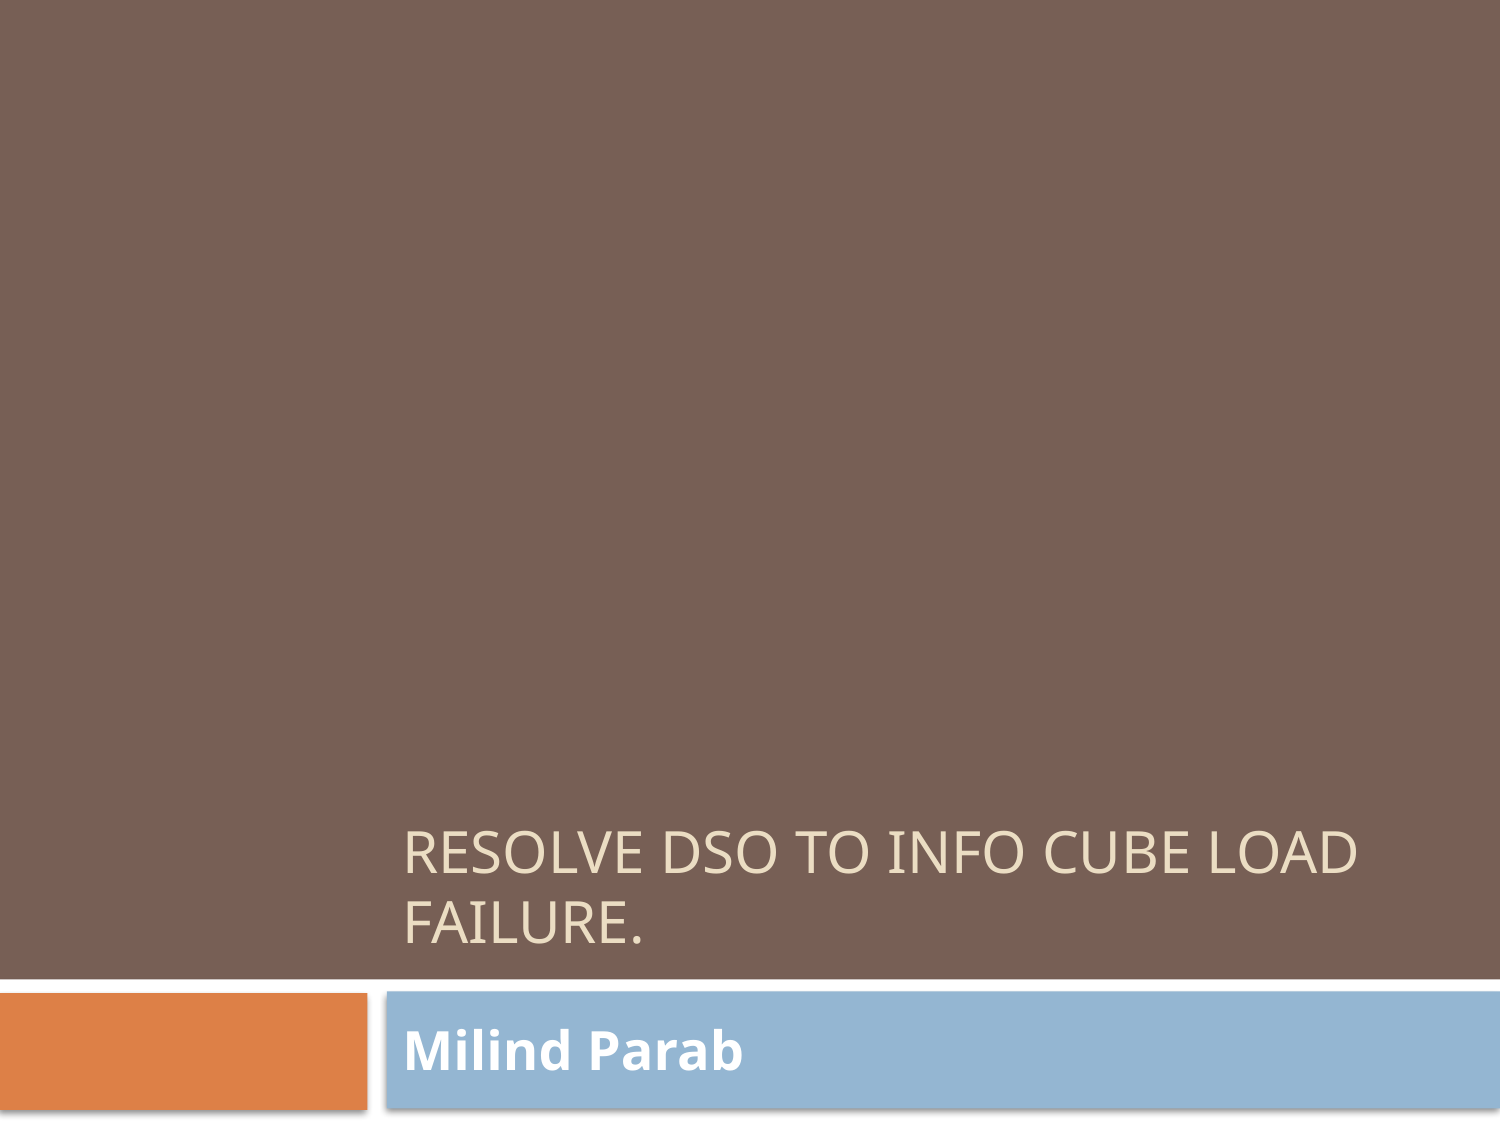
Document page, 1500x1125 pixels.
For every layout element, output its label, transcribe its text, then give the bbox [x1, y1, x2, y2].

subtitle Milind Parab [387, 992, 1488, 1105]
title Resolve DSO to Info Cube Load Failure. [387, 662, 1450, 963]
